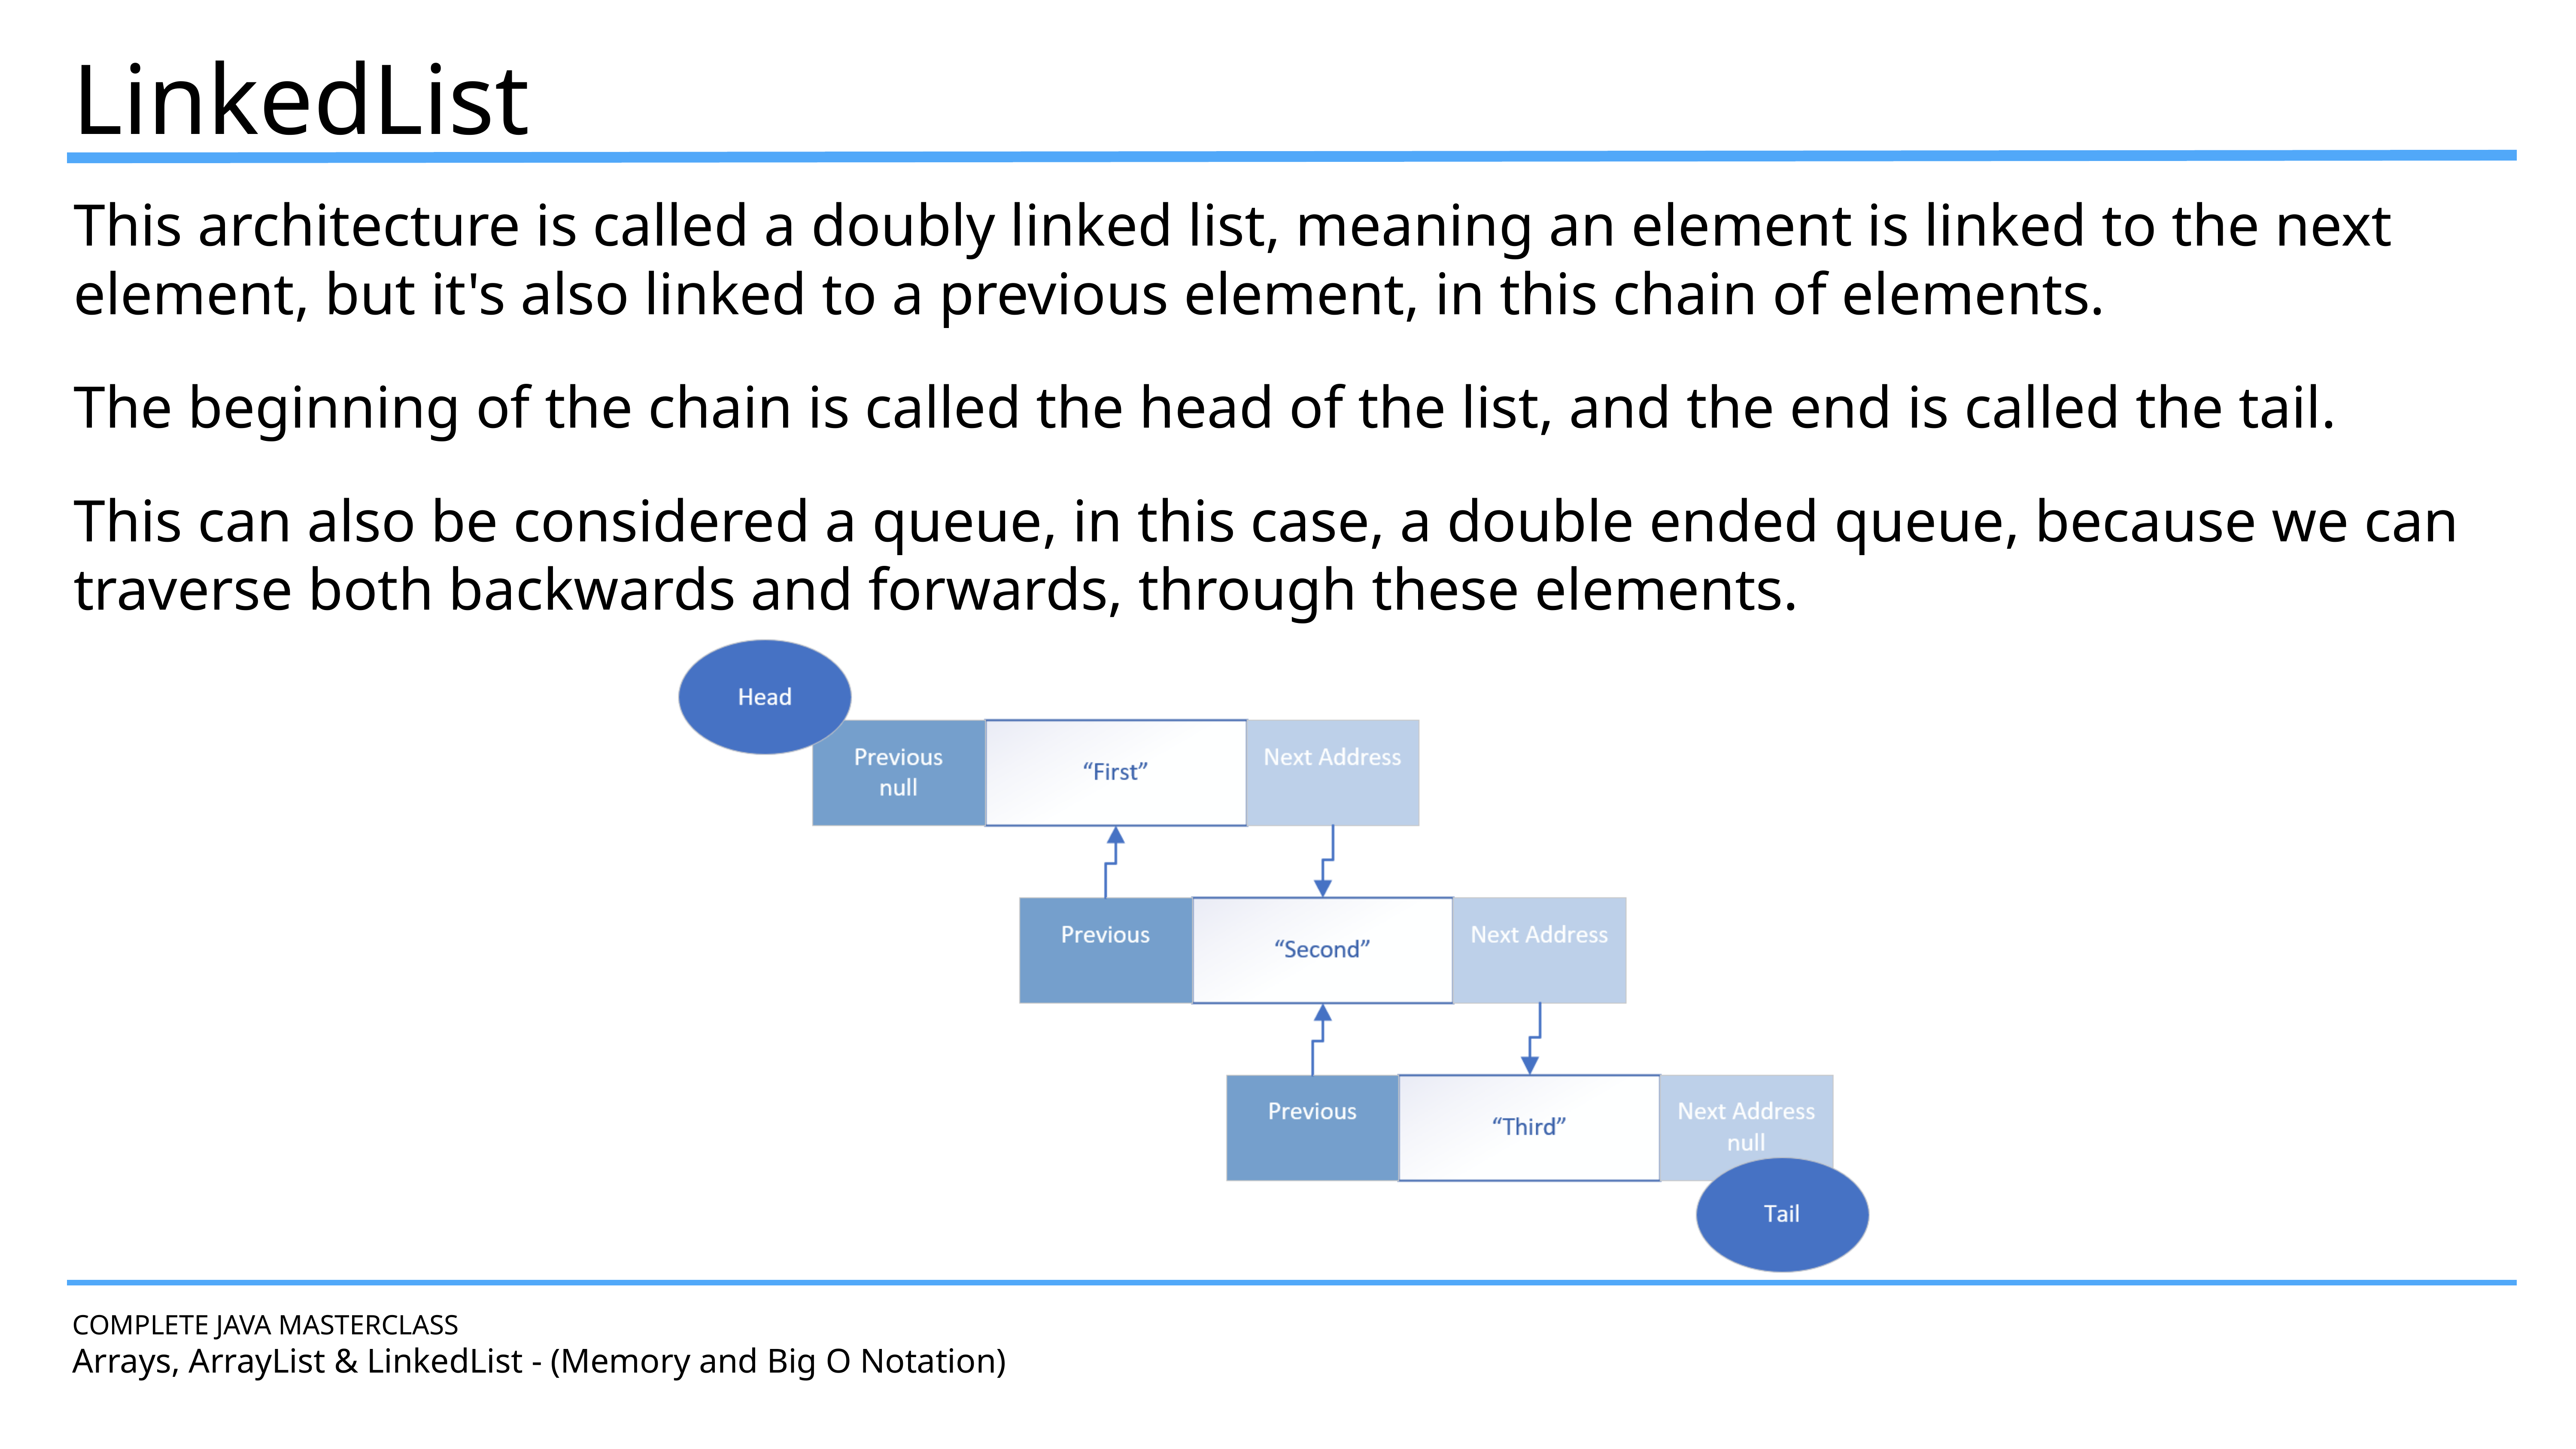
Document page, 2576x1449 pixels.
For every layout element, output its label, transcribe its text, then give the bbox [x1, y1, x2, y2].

text_box LinkedList [67, 32, 535, 159]
text_box This architecture is called a doubly linked list, meaning an element is linked to the next element, but it's also linked to a previous element, in this chain of elements. The beginning of the chain is called the head of the list, and the end is called the tail. This can also be considered a queue, in this case, a double ended queue, because we can traverse both backwards and forwards, through these elements. [67, 185, 2517, 1263]
picture [641, 600, 1935, 1327]
text_box COMPLETE JAVA MASTERCLASS Arrays, ArrayList & LinkedList - (Memory and Big O Notation) [67, 1302, 1195, 1385]
